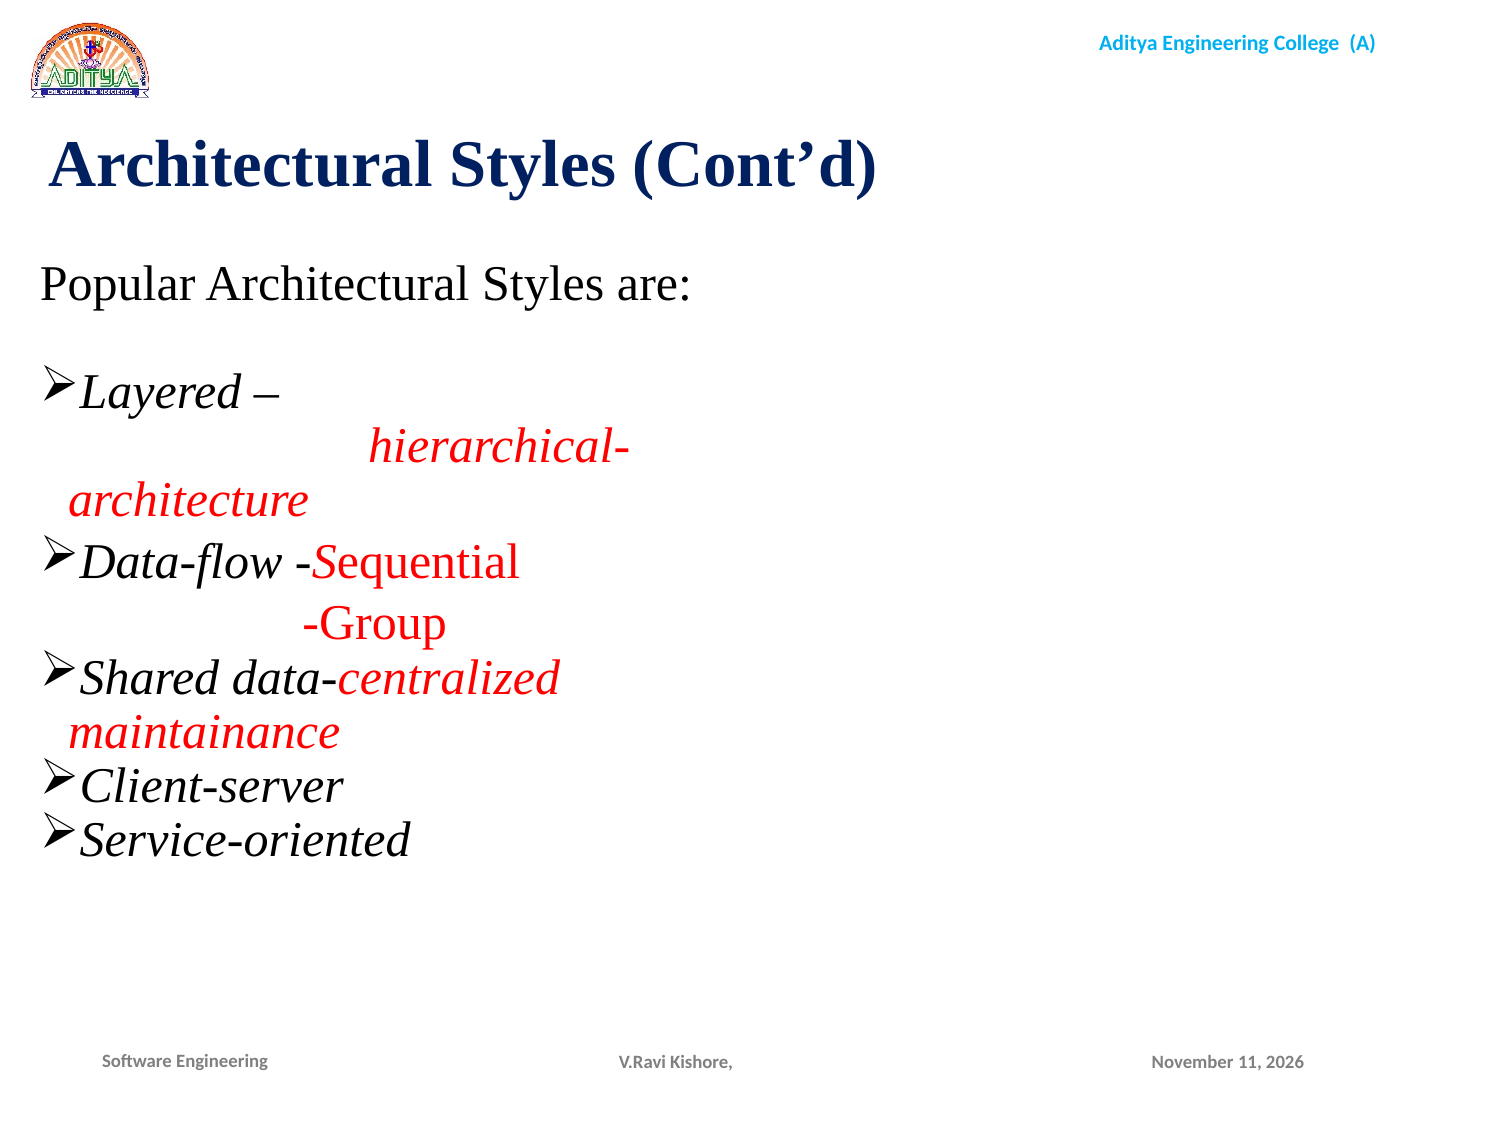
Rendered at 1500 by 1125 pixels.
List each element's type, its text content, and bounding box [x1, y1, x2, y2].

footer V.Ravi Kishore, [509, 1031, 847, 1092]
title Architectural Styles (Cont’d) [0, 59, 1294, 278]
list Popular Architectural Styles are: Layered – hierarchical-architecture Data-flow -Sequential -Group Shared data-centralized maintainance Client-server Service-oriented [24, 249, 1413, 1000]
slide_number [1136, 1031, 1396, 1092]
picture [29, 22, 150, 59]
